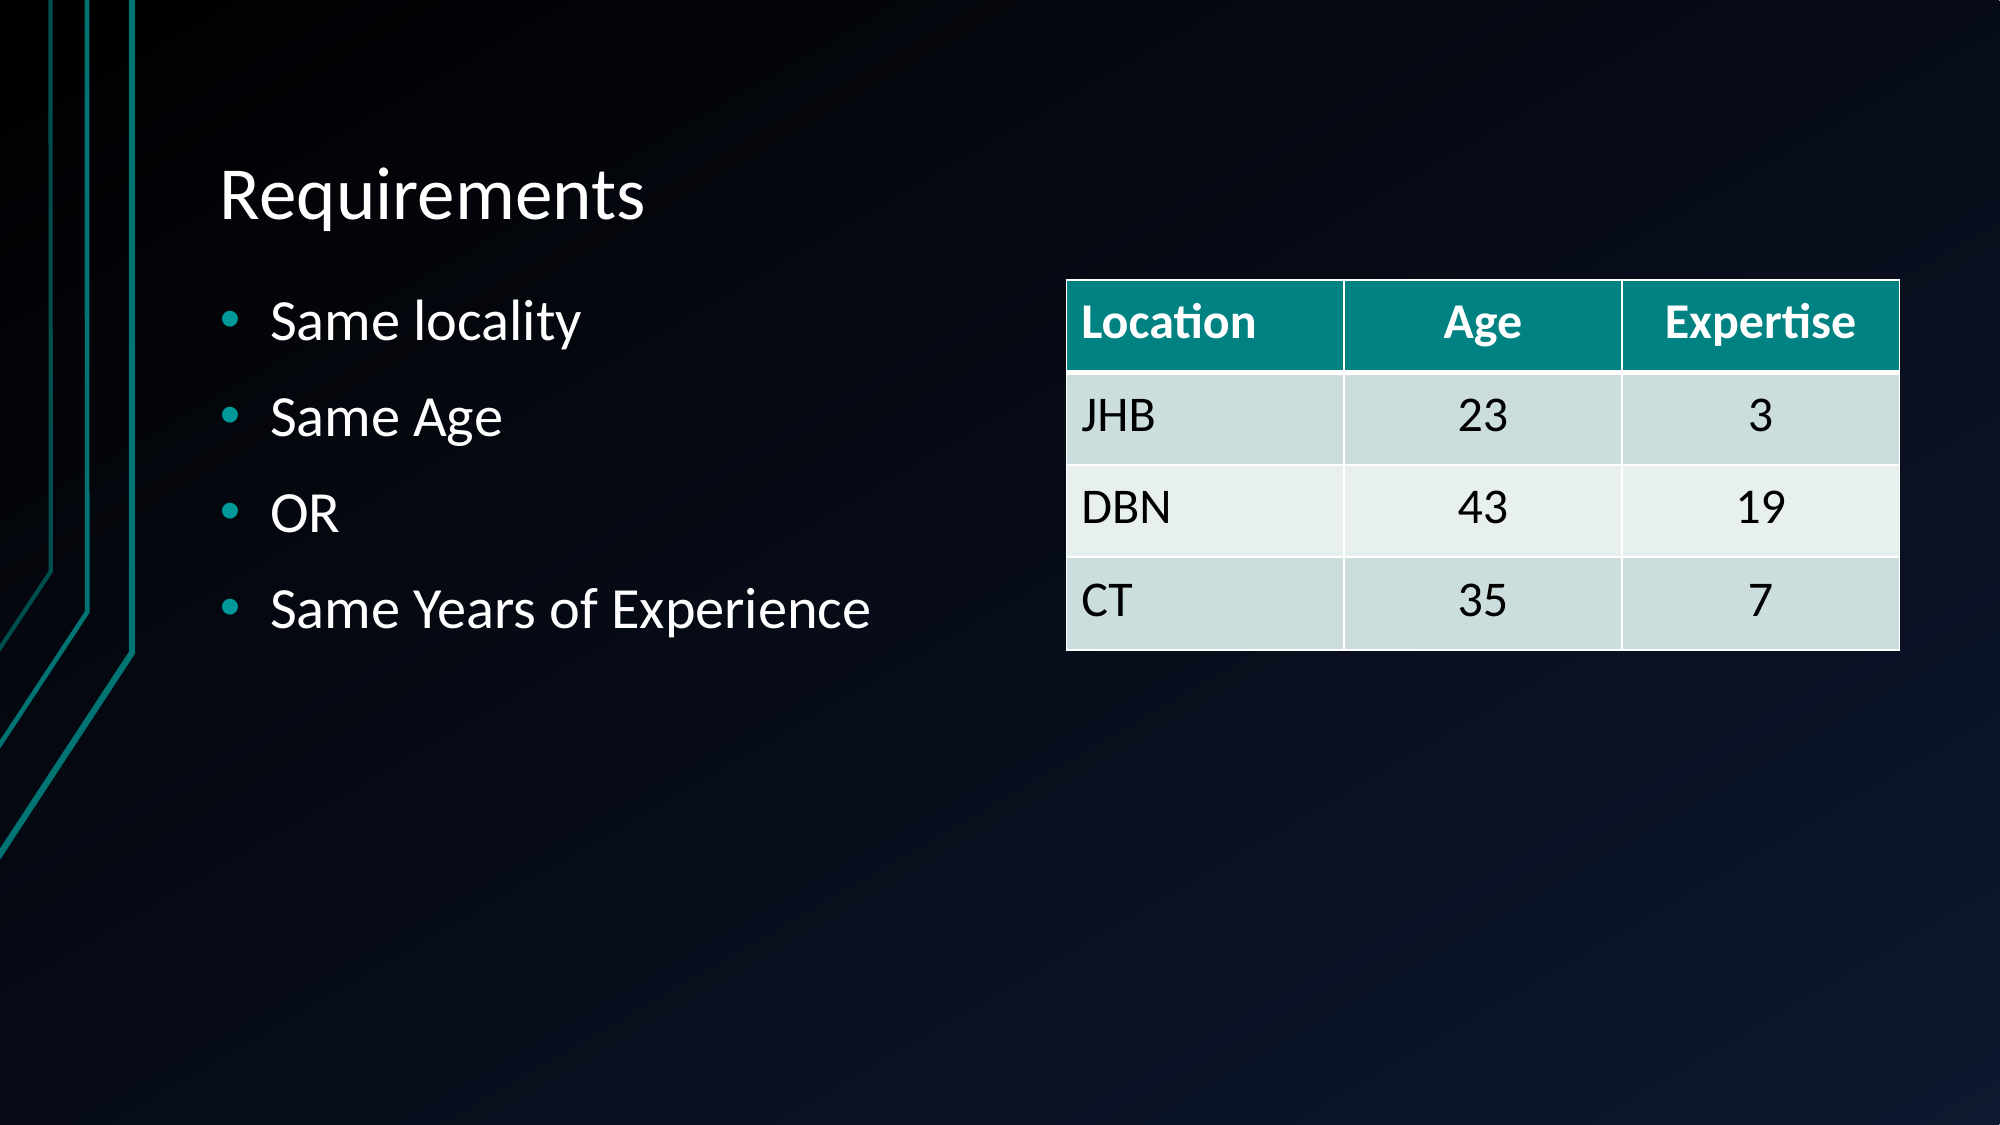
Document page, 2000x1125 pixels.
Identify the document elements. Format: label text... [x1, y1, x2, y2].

table_cell 7 [1623, 558, 1899, 649]
list Same locality Same Age OR Same Years of Experience [199, 279, 1033, 1013]
table_cell 43 [1345, 466, 1621, 556]
table_cell 19 [1623, 466, 1899, 556]
table_header Age [1345, 281, 1621, 370]
table_cell JHB [1067, 375, 1343, 464]
table_cell CT [1067, 558, 1343, 649]
table_header Location [1067, 281, 1343, 370]
table_cell 35 [1345, 558, 1621, 649]
table_cell DBN [1067, 466, 1343, 556]
table_cell 3 [1623, 375, 1899, 464]
table_cell 23 [1345, 375, 1621, 464]
table_header Expertise [1623, 281, 1899, 370]
title Requirements [199, 45, 1900, 246]
